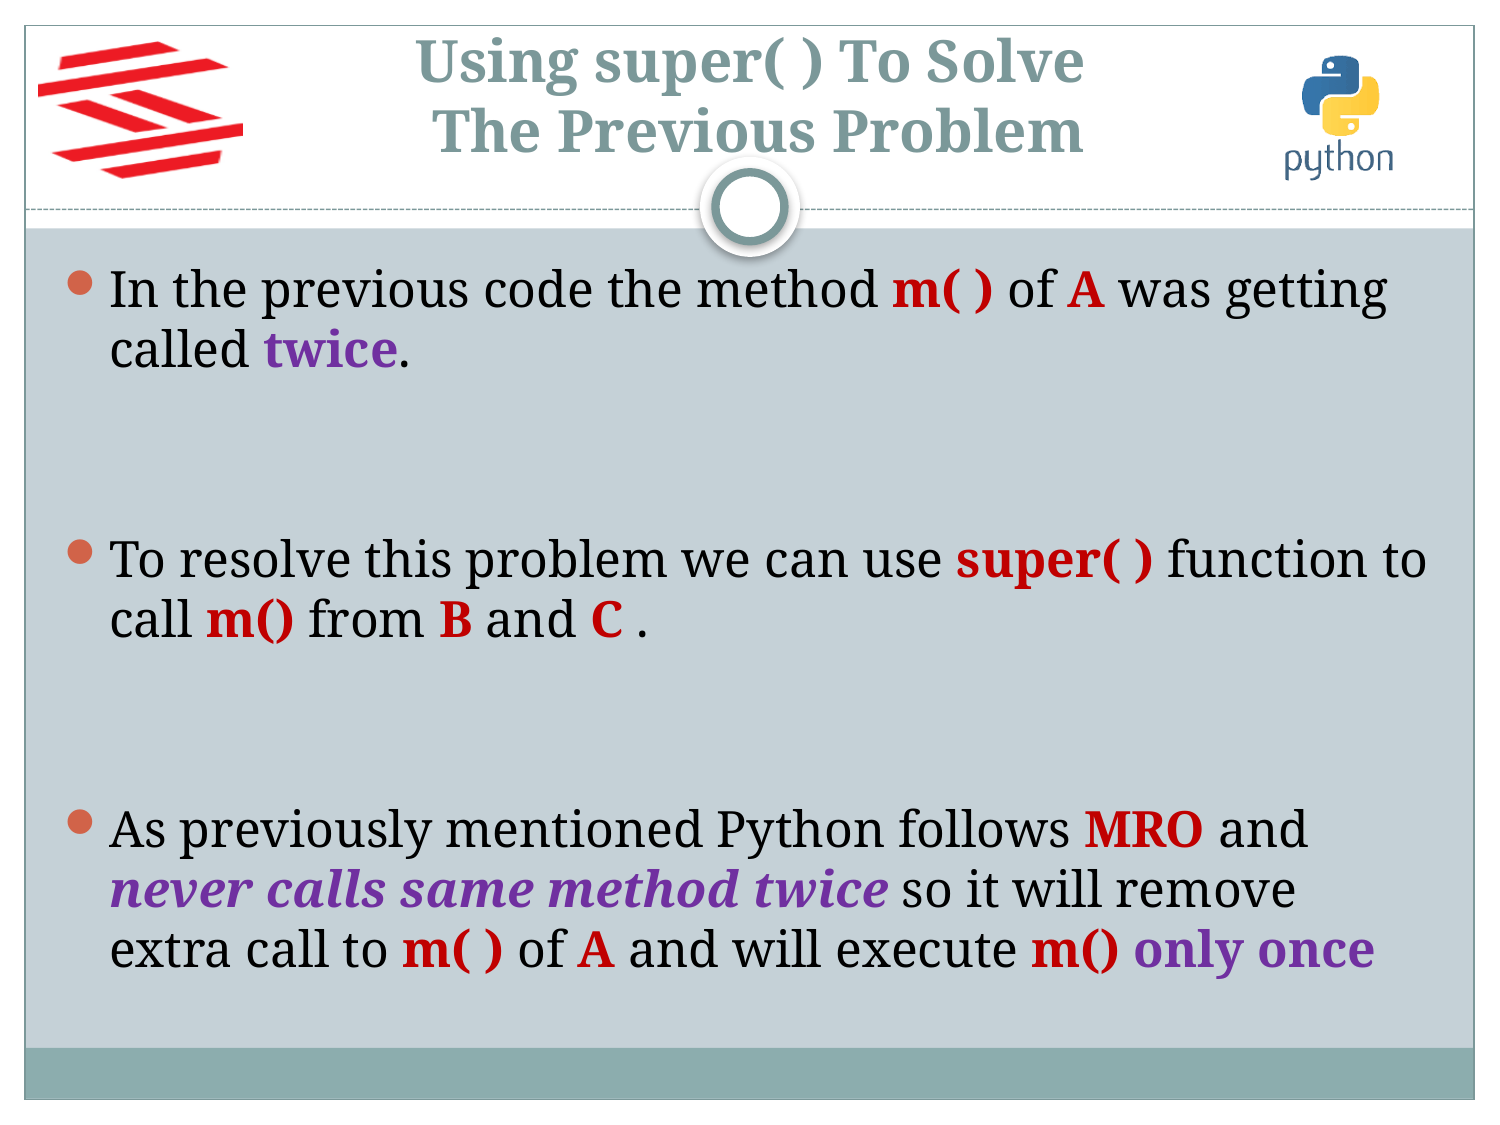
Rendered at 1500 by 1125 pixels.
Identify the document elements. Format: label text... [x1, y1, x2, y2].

picture [37, 40, 243, 185]
picture [1206, 53, 1471, 186]
list In the previous code the method m( ) of A was getting called twice. To resolve this problem we can use super( ) function to call m() from B and C . As previously mentioned Python follows MRO and never calls same method twice so it will remove extra call to m( ) of A and will execute m() only once [49, 250, 1445, 1047]
title Using super( ) To Solve The Previous Problem [248, 46, 1459, 172]
